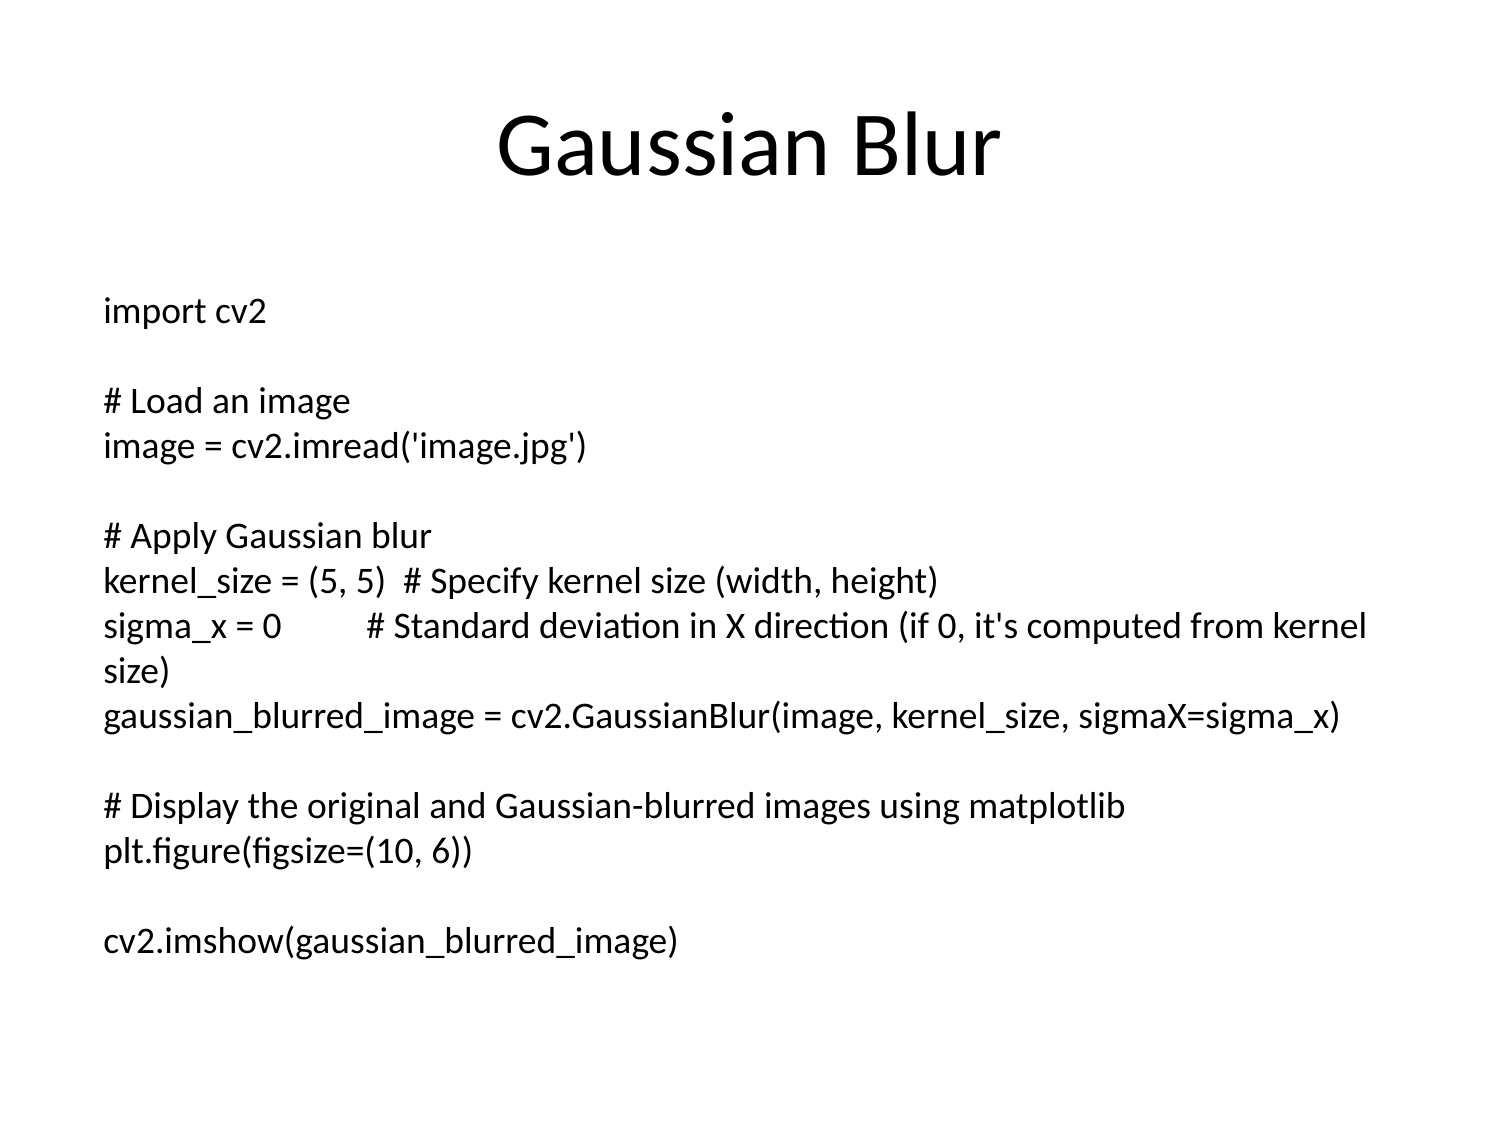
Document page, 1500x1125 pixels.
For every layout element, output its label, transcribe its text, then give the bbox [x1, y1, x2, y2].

title Gaussian Blur [75, 45, 1425, 233]
text_box import cv2 # Load an image image = cv2.imread('image.jpg') # Apply Gaussian blur kernel_size = (5, 5) # Specify kernel size (width, height) sigma_x = 0 # Standard deviation in X direction (if 0, it's computed from kernel size) gaussian_blurred_image = cv2.GaussianBlur(image, kernel_size, sigmaX=sigma_x) # Display the original and Gaussian-blurred images using matplotlib plt.figure(figsize=(10, 6)) cv2.imshow(gaussian_blurred_image) [88, 278, 1424, 969]
